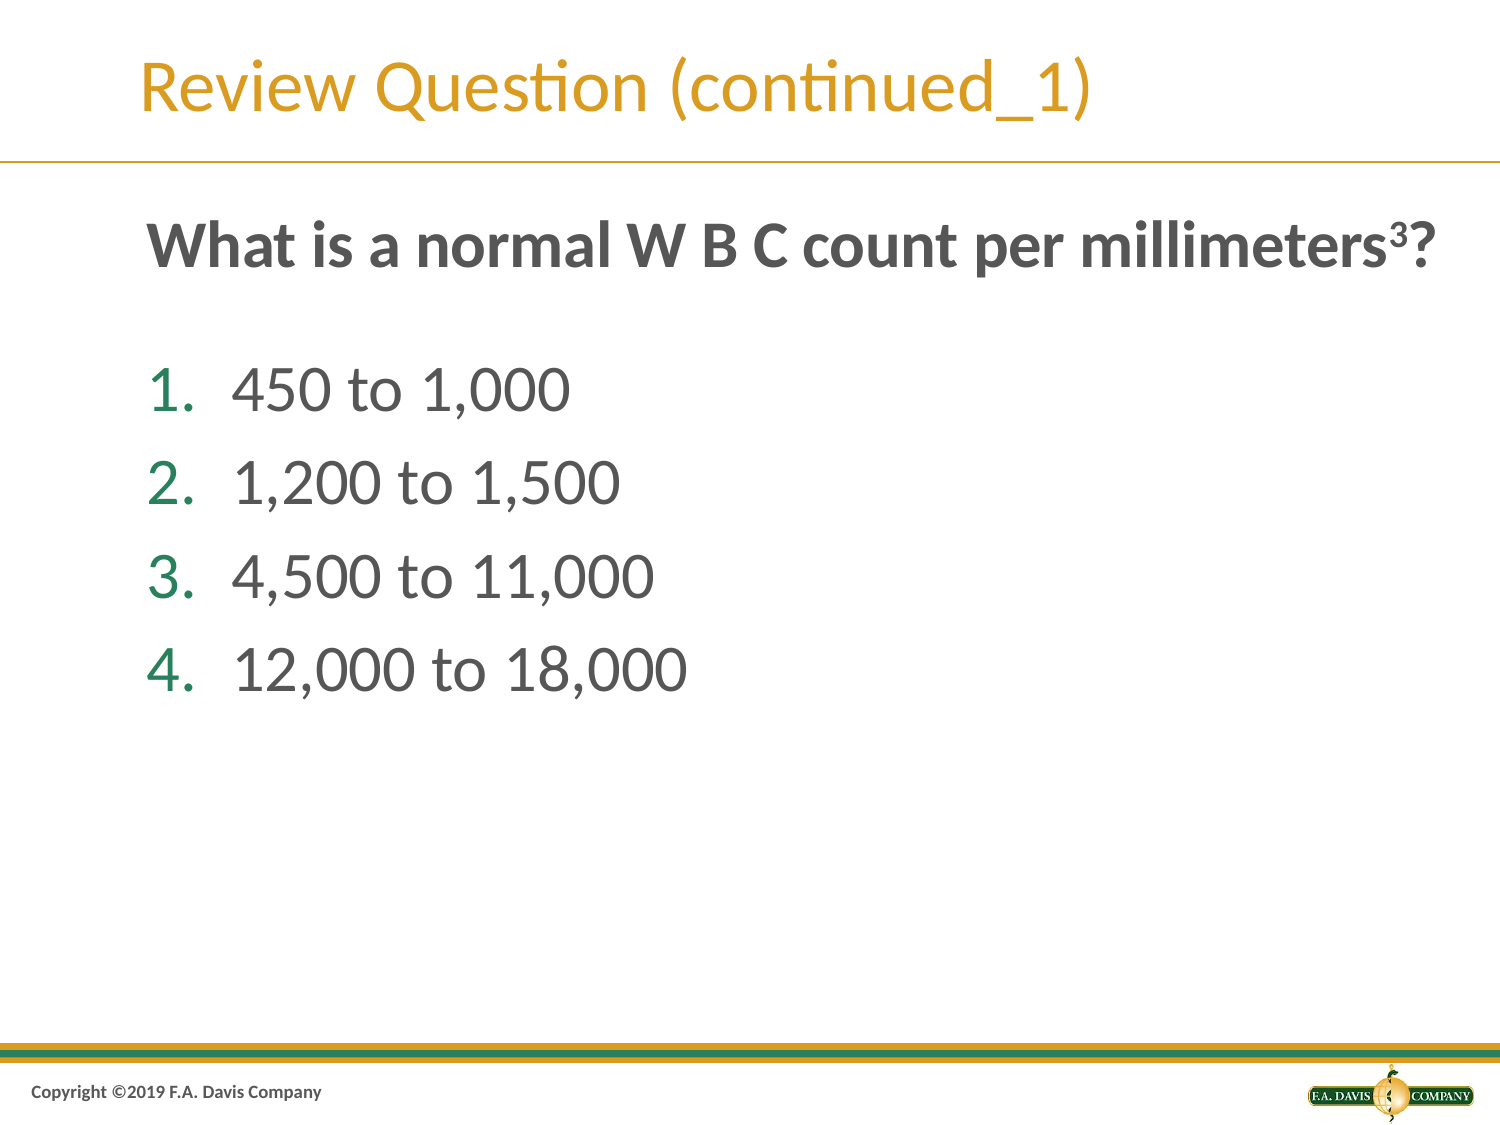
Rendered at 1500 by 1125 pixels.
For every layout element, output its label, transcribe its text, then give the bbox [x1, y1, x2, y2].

list What is a normal W B C count per millimeters3? [75, 193, 1488, 350]
picture [0, 1043, 1500, 1050]
list 450 to 1,000 1,200 to 1,500 4,500 to 11,000 12,000 to 18,000 [75, 337, 1475, 1000]
picture [0, 1058, 1500, 1063]
picture [1308, 1064, 1474, 1124]
title Review Question (continued_1) [124, 38, 1475, 136]
